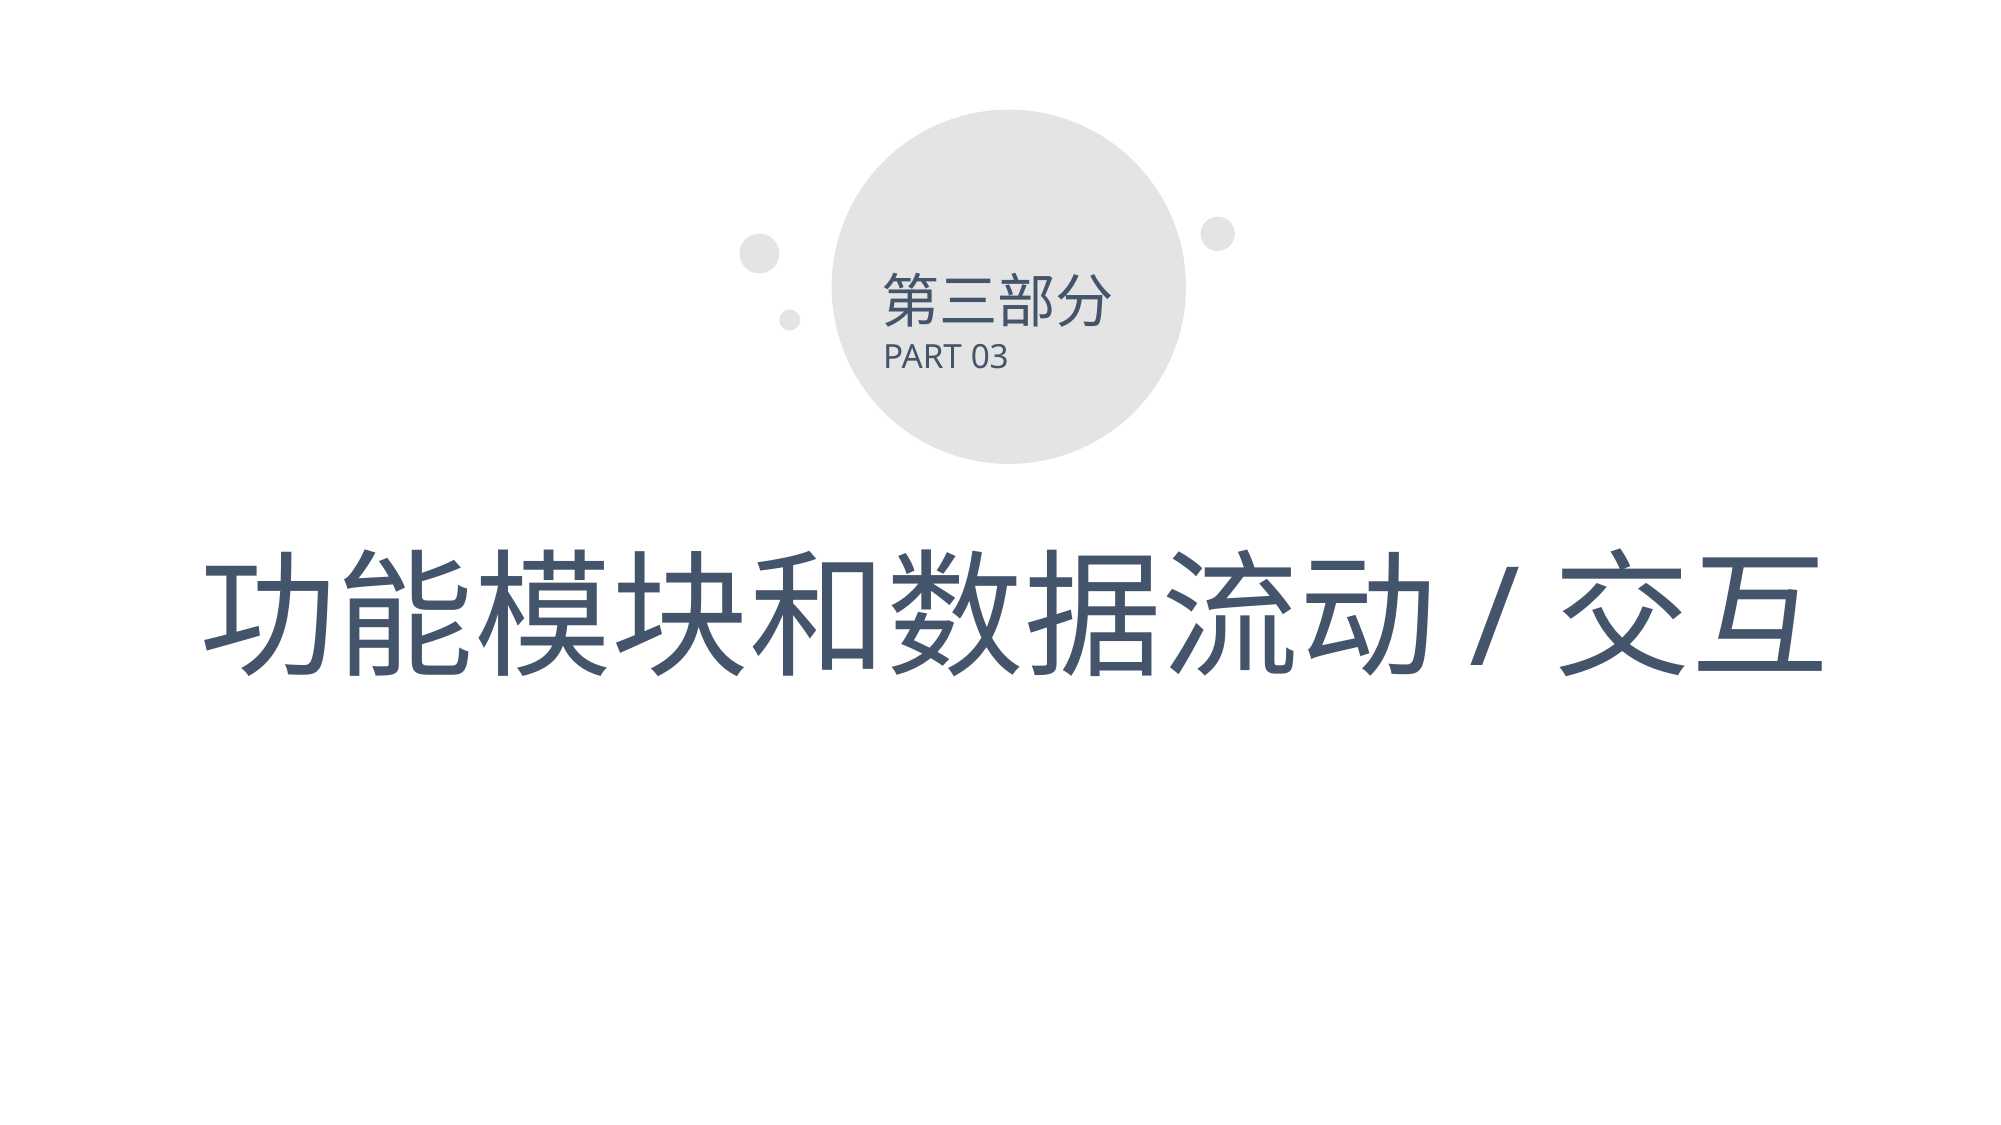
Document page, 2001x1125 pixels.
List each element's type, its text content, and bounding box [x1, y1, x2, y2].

text_box [1199, 215, 1236, 253]
text_box [738, 232, 781, 275]
text_box 第三部分 [866, 256, 1162, 342]
text_box 功能模块和数据流动/交互 [184, 520, 1844, 700]
text_box PART 03 [868, 327, 1160, 383]
text_box [830, 108, 1188, 465]
text_box [778, 308, 802, 332]
